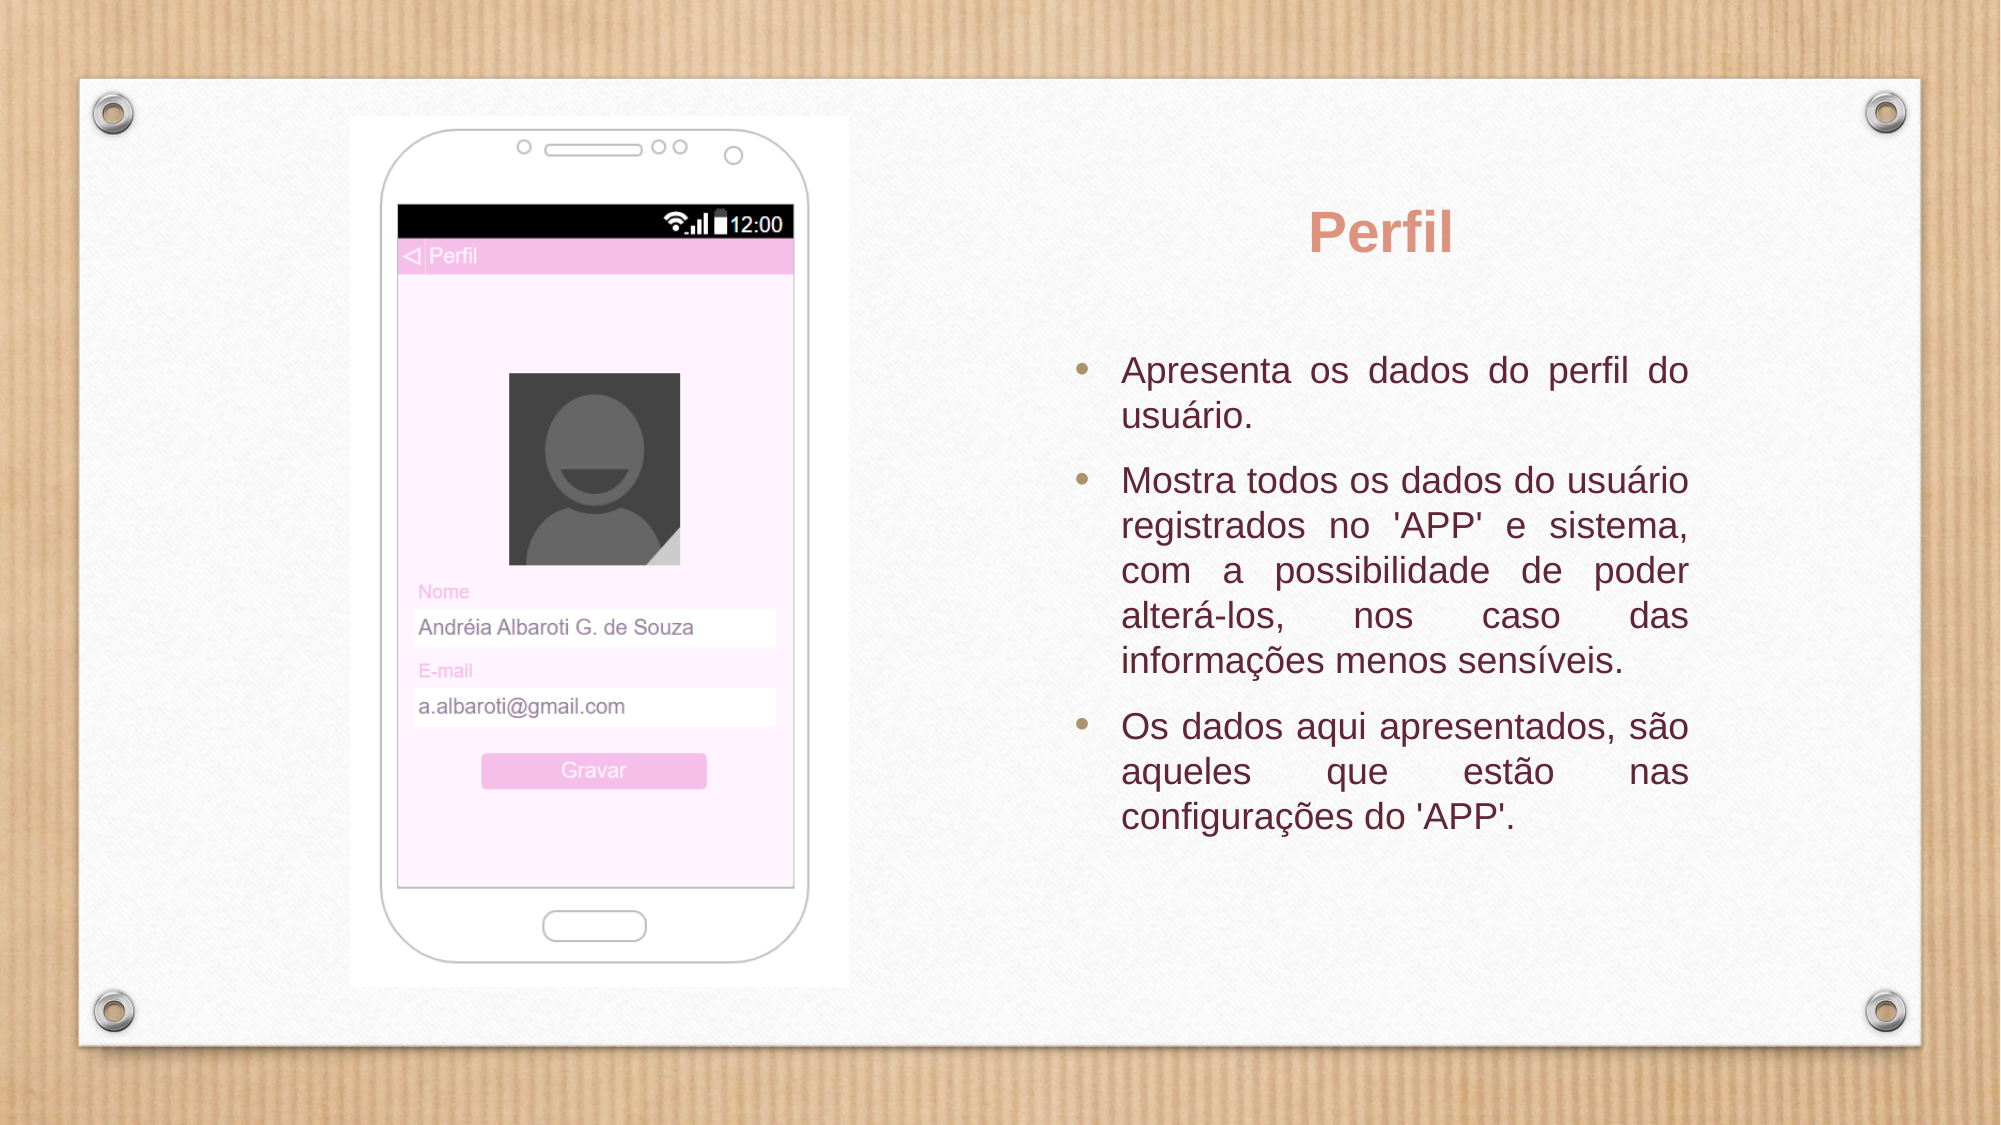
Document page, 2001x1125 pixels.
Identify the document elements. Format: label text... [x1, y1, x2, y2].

text_box Perfil [1059, 98, 1705, 339]
text_box Apresenta os dados do perfil do usuário. Mostra todos os dados do usuário registrados no 'APP' e sistema, com a possibilidade de poder alterá-los, nos caso das informações menos sensíveis. Os dados aqui apresentados, são aqueles que estão nas configurações do 'APP'. [1059, 339, 1705, 965]
picture [0, 0, 2001, 1125]
